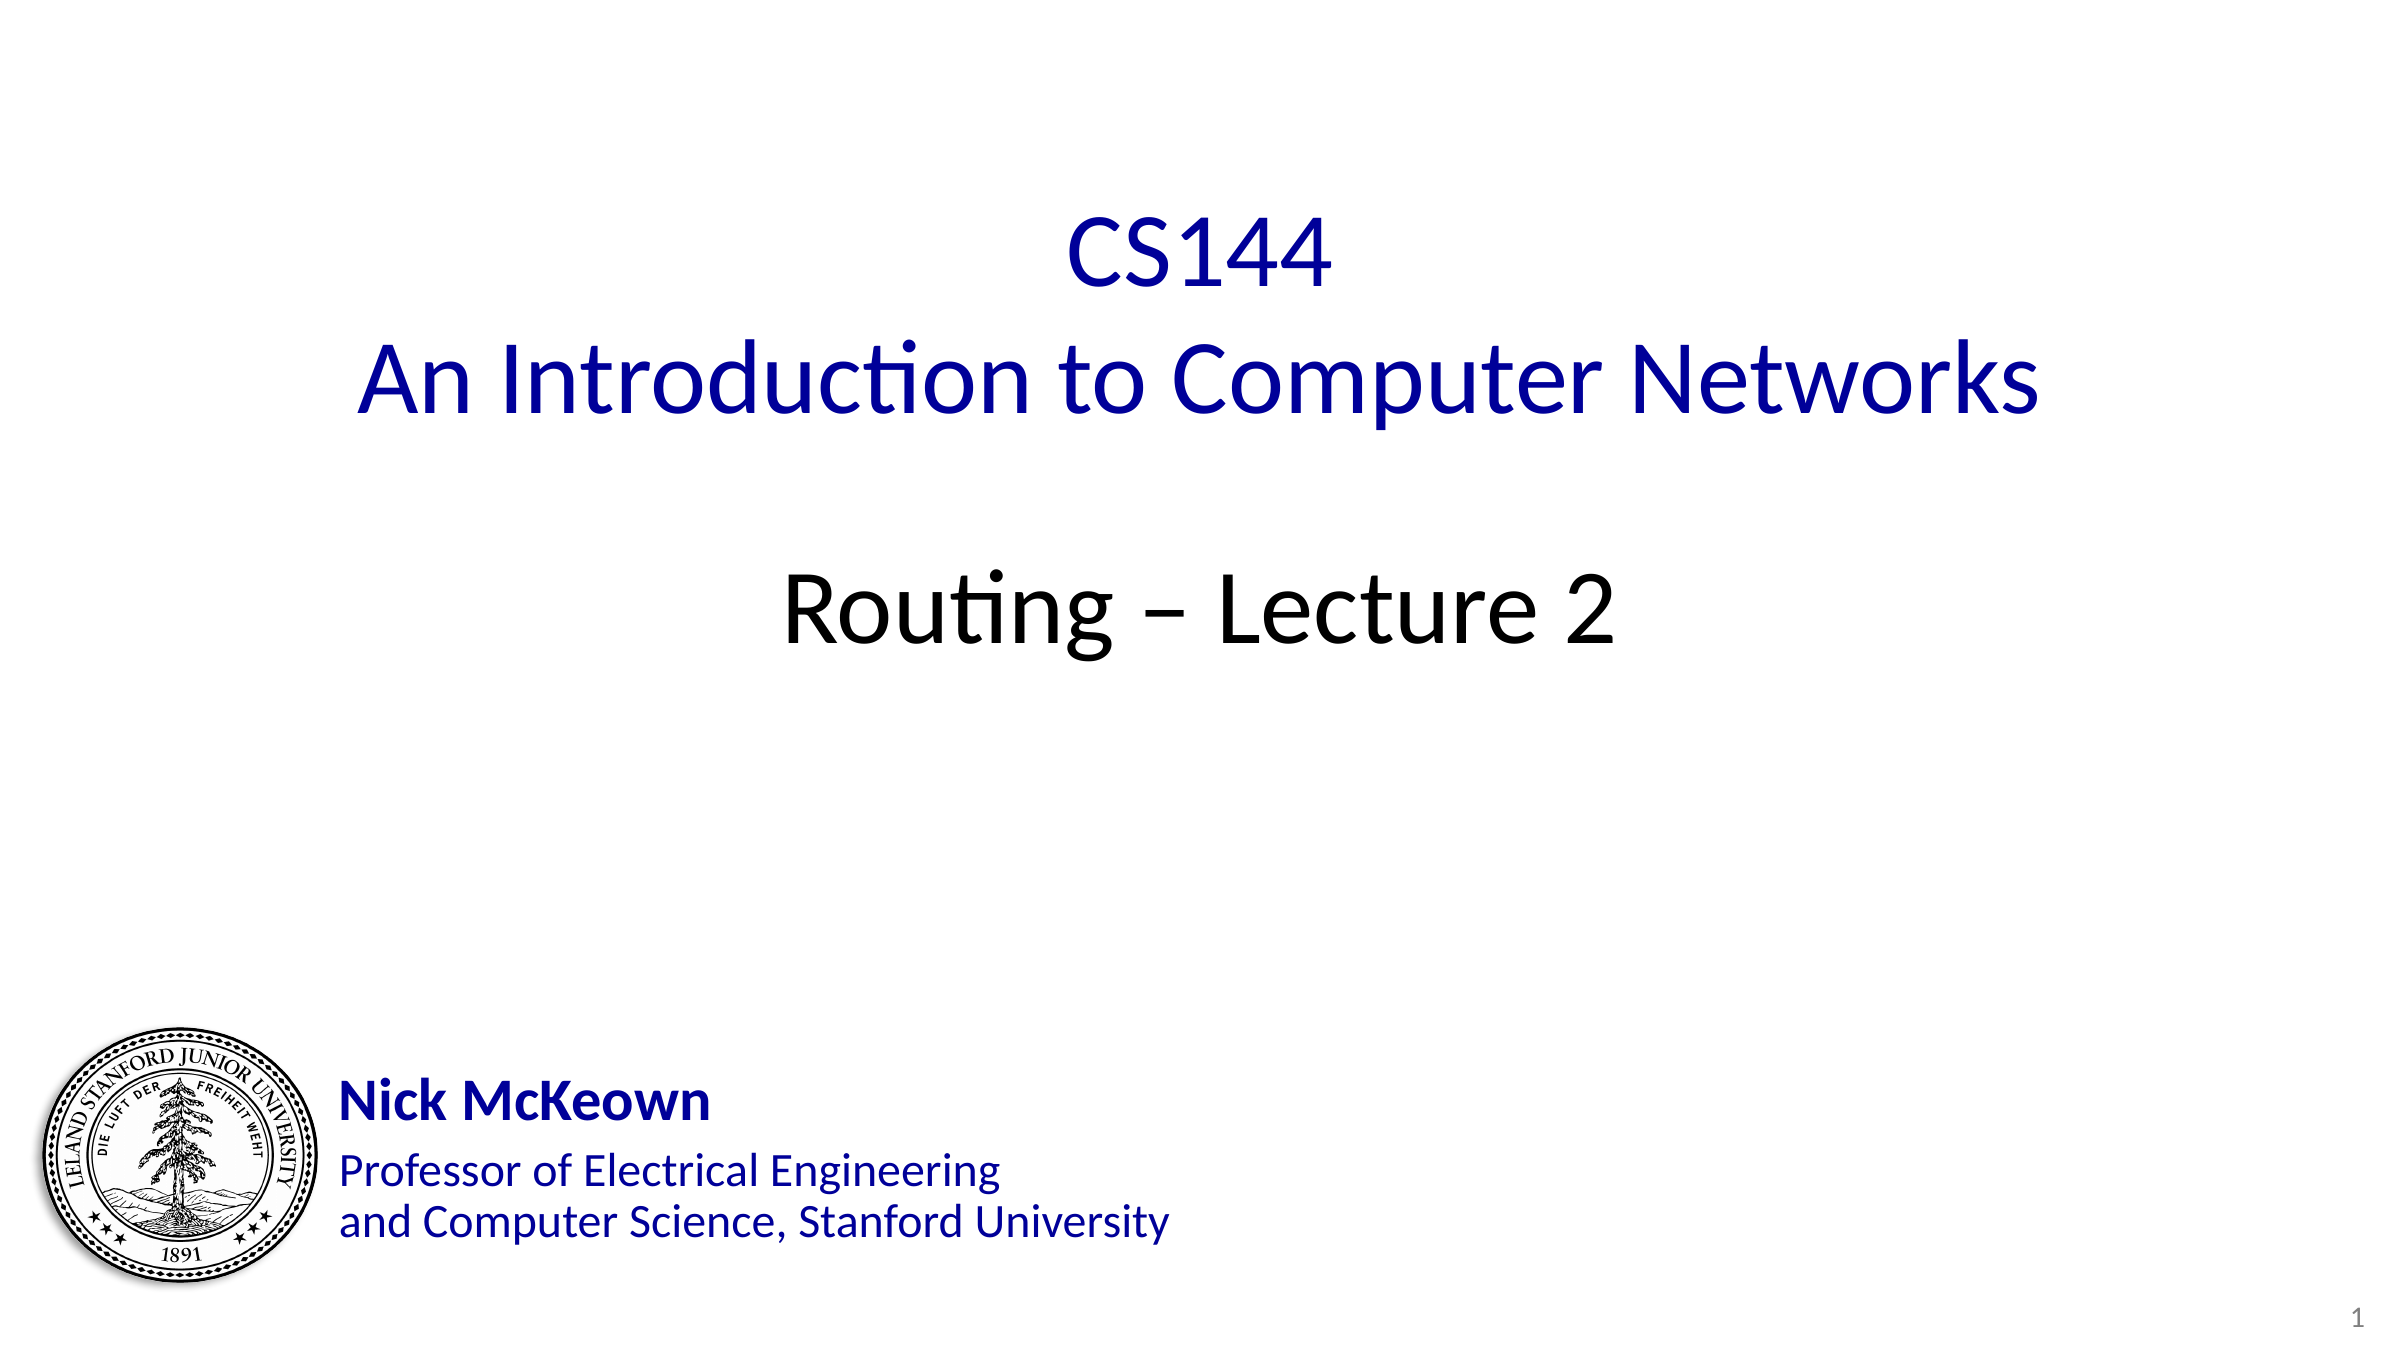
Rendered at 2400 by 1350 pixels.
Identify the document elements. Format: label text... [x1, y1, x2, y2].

picture [42, 1027, 318, 1283]
subtitle Routing – Lecture 2 [360, 529, 2040, 875]
title CS144 An Introduction to Computer Networks [180, 195, 2220, 420]
text_box Nick McKeown Professor of Electrical Engineering and Computer Science, Stanford University [323, 1049, 1722, 1259]
